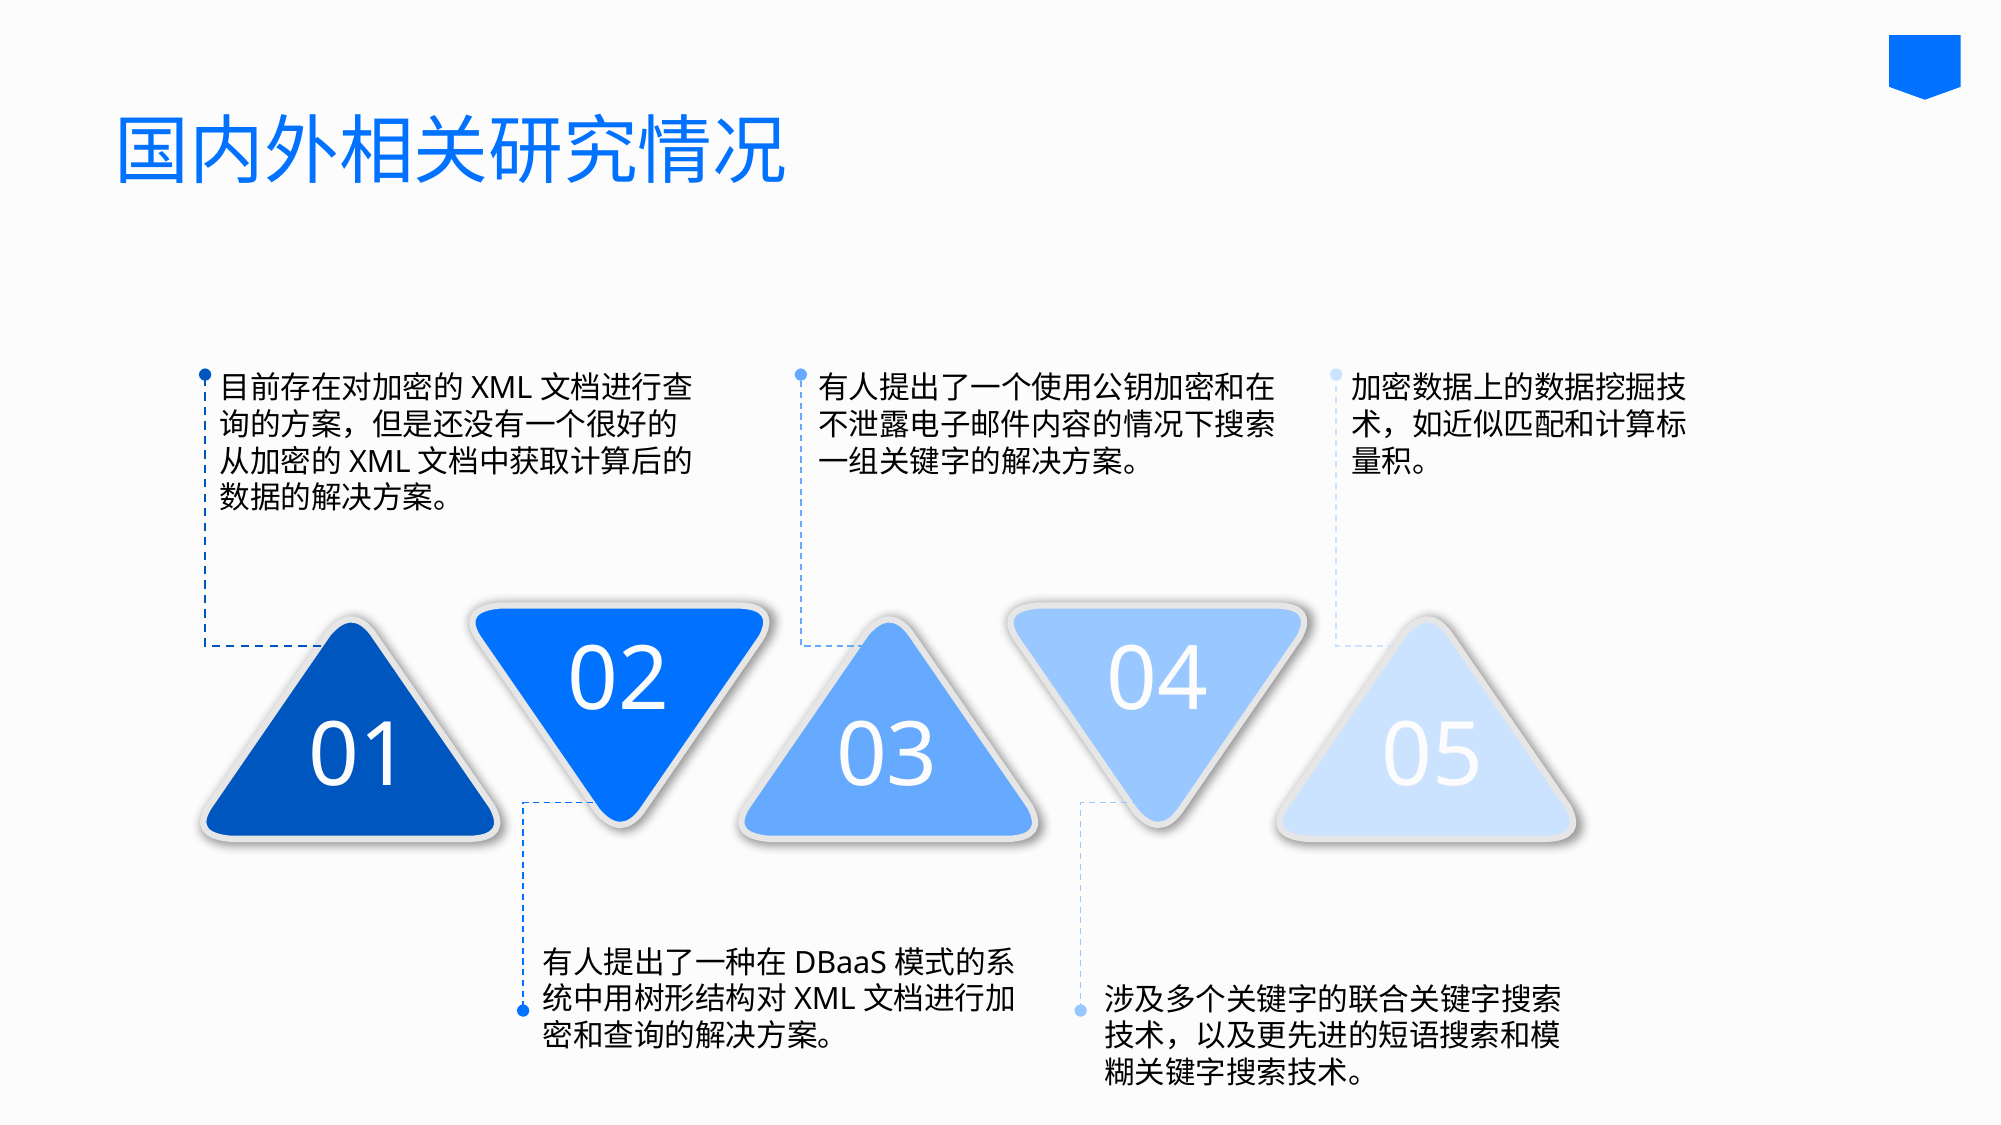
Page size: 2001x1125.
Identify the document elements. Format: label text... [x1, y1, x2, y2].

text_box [196, 360, 1708, 1099]
text_box 国内外相关研究情况 [99, 77, 1900, 201]
text_box [1887, 33, 1963, 102]
